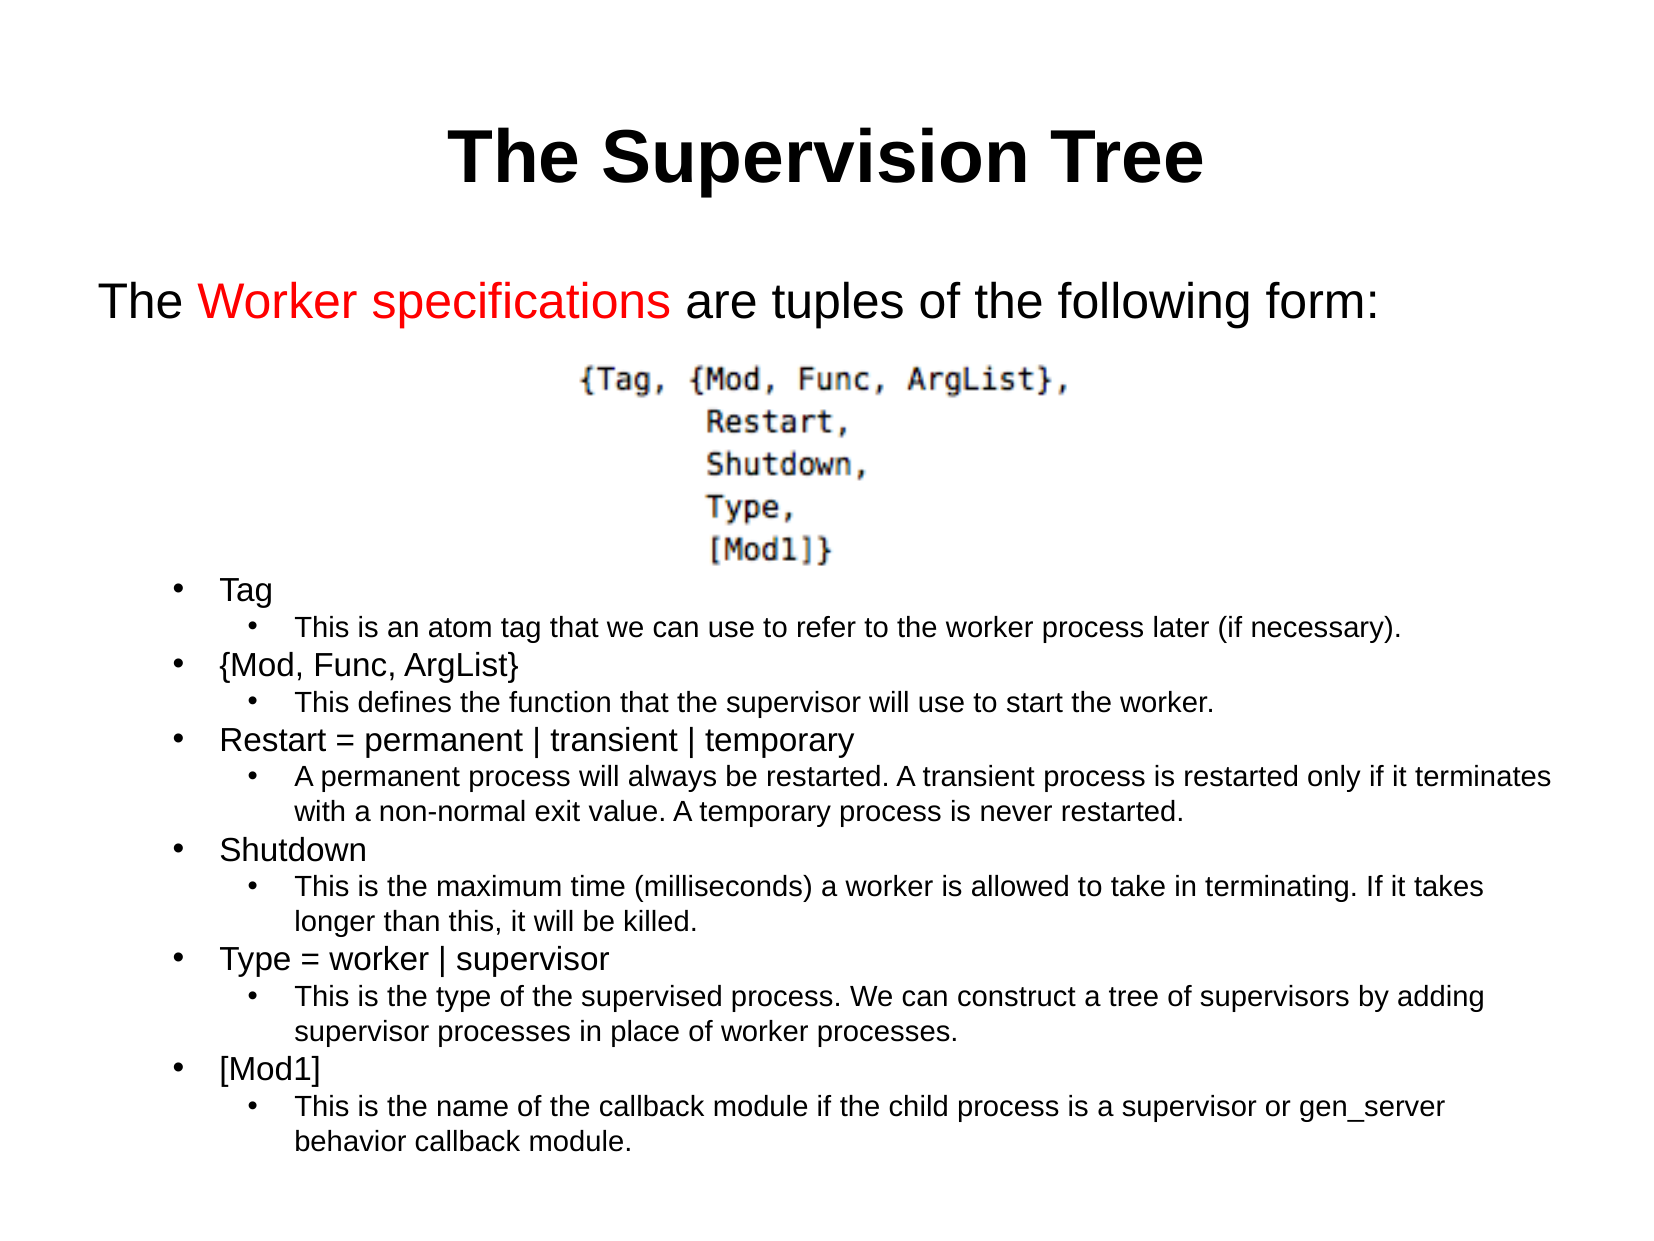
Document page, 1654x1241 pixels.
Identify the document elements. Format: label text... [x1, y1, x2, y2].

picture [573, 352, 1082, 576]
text_box The Worker specifications are tuples of the following form: Tag This is an atom tag that we can use to refer to the worker process later (if necessary). {Mod, Func, ArgList} This defines the function that the supervisor will use to start the worker. Restart = permanent | transient | temporary A permanent process will always be restarted. A transient process is restarted only if it terminates with a non-normal exit value. A temporary process is never restarted. Shutdown This is the maximum time (milliseconds) a worker is allowed to take in terminating. If it takes longer than this, it will be killed. Type = worker | supervisor This is the type of the supervised process. We can construct a tree of supervisors by adding supervisor processes in place of worker processes. [Mod1] This is the name of the callback module if the child process is a supervisor or gen_server behavior callback module. [82, 260, 1571, 1165]
title The Supervision Tree [82, 49, 1571, 257]
